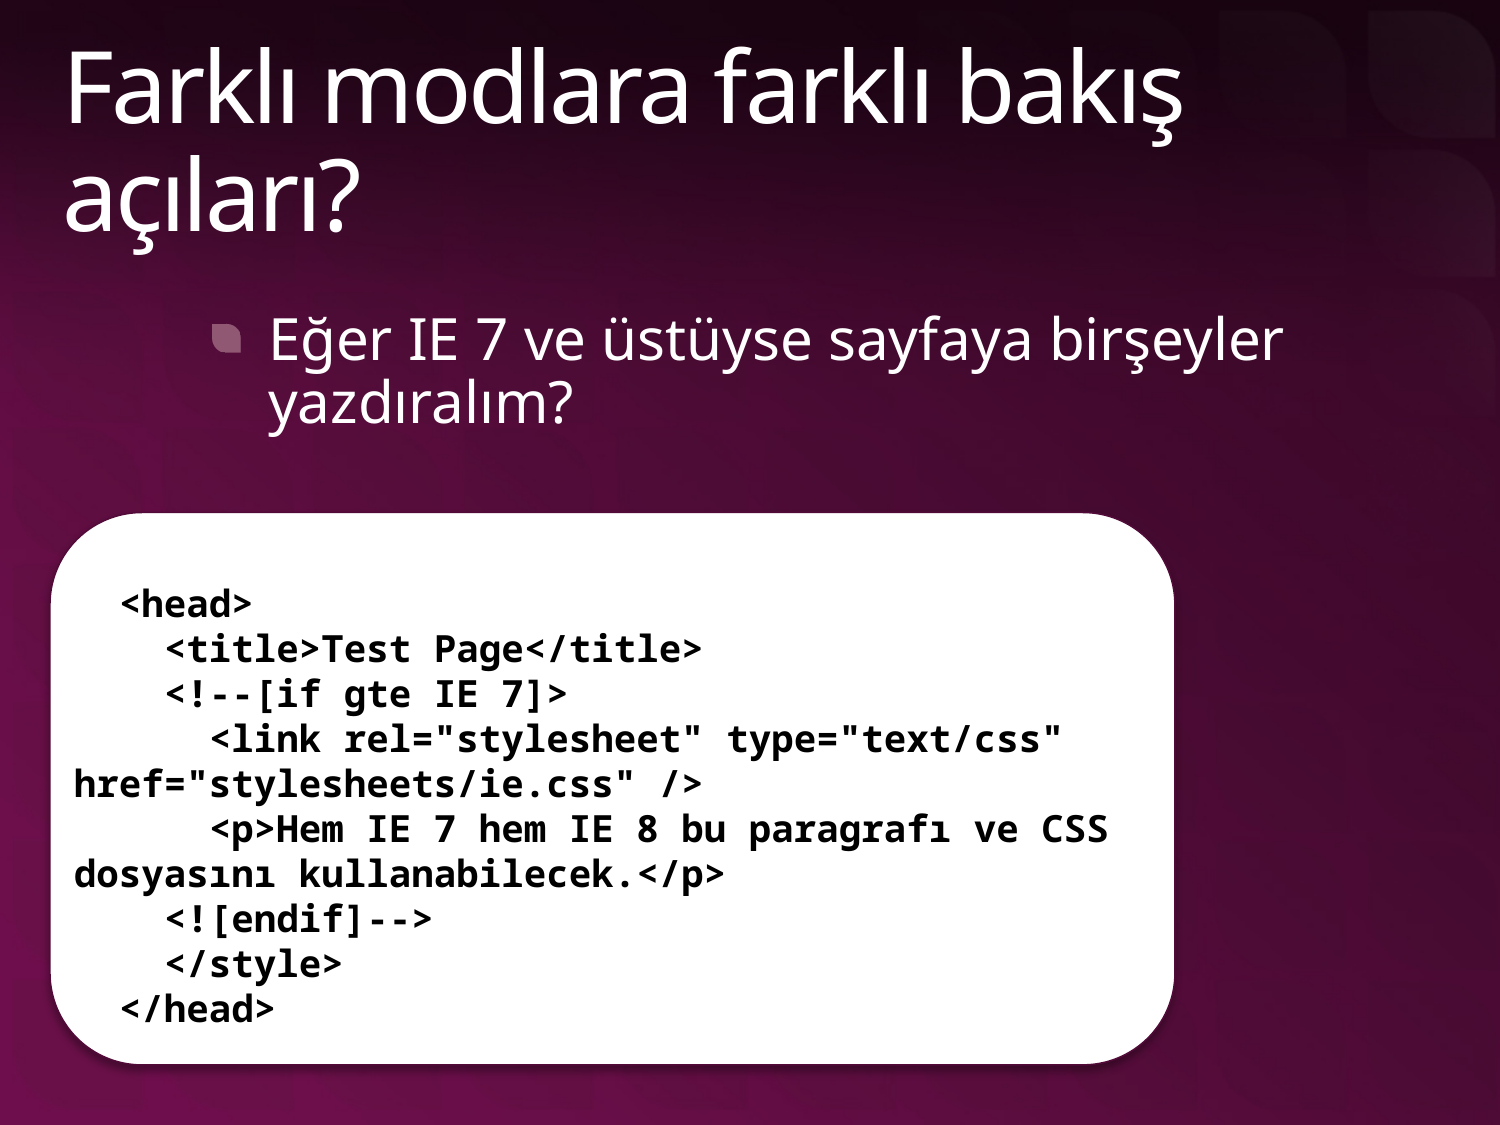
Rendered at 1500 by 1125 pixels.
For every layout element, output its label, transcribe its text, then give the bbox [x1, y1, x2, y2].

list Eğer IE 7 ve üstüyse sayfaya birşeyler yazdıralım? [212, 310, 1438, 438]
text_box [49, 512, 1176, 1066]
picture [0, 0, 1500, 1125]
title Farklı modlara farklı bakış açıları? [62, 37, 1438, 256]
